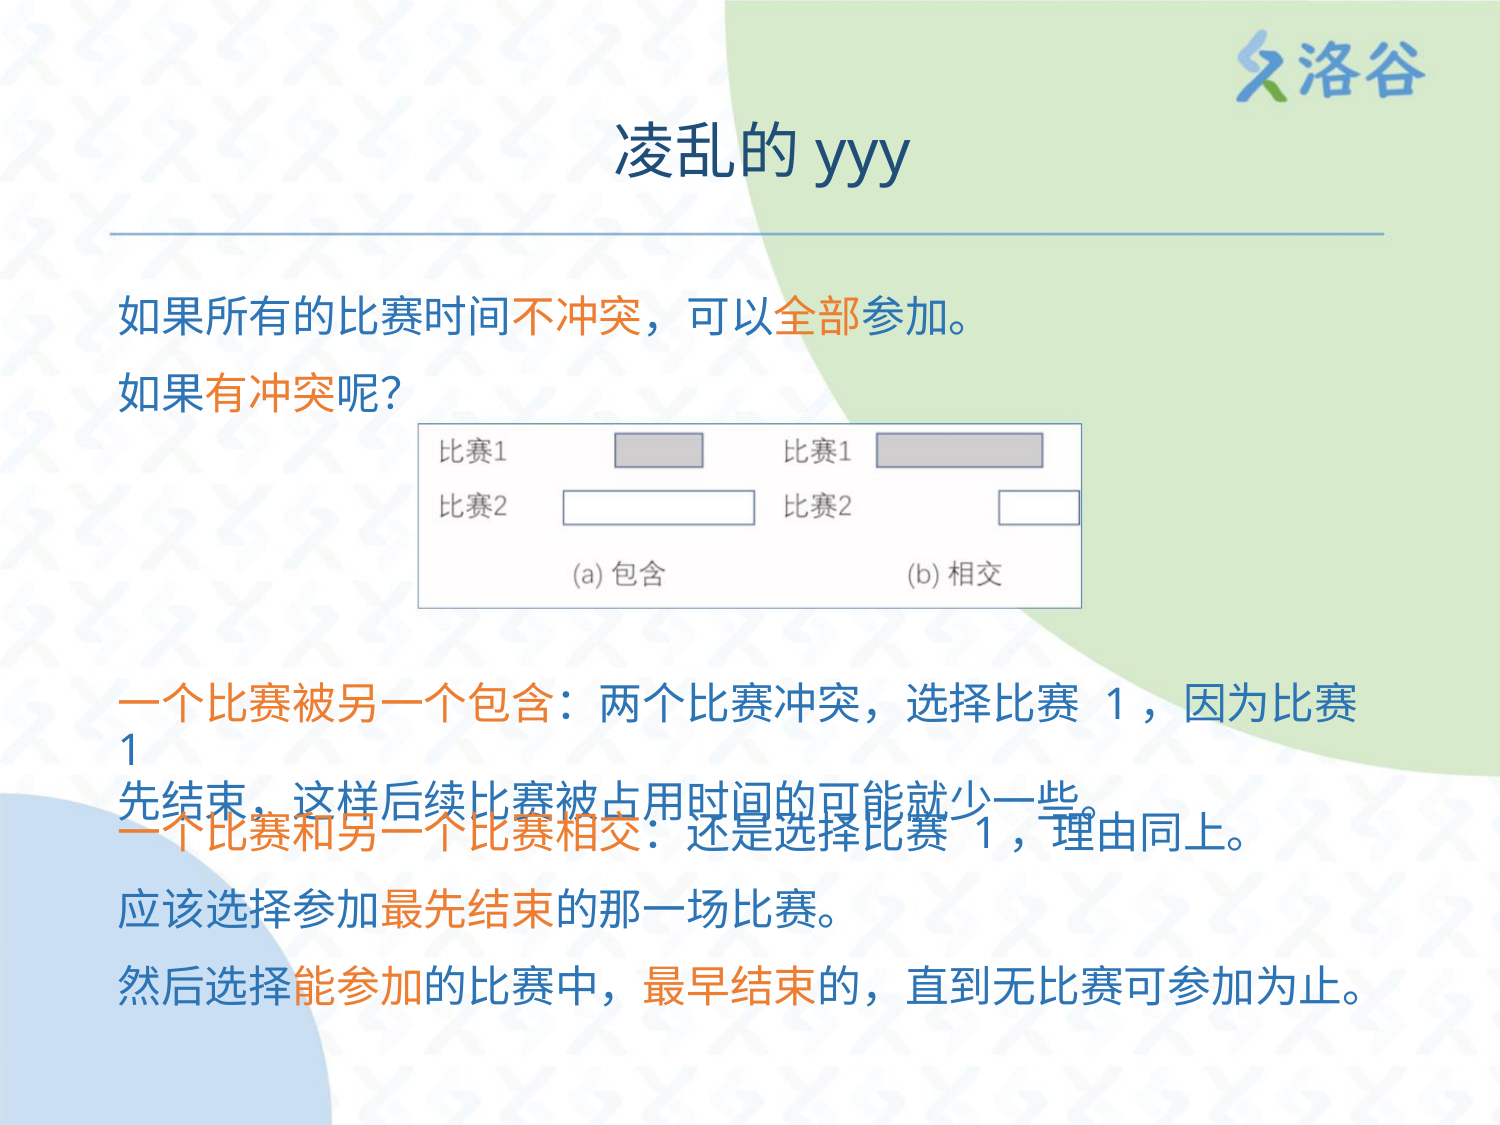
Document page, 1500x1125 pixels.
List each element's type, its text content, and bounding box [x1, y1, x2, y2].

text_box 一个比赛被另一个包含：两个比赛冲突，选择比赛 1，因为比赛 1 先结束，这样后续比赛被占用时间的可能就少一些。 [117, 682, 1394, 827]
text_box 凌乱的yyy [613, 121, 911, 187]
text_box 如果所有的比赛时间不冲突，可以全部参加。 如果有冲突呢？ [117, 295, 1018, 419]
text_box 然后选择能参加的比赛中，最早结束的，直到无比赛可参加为止。 [117, 966, 1412, 1012]
text_box 一个比赛和另一个比赛相交：还是选择比赛 1，理由同上。 应该选择参加最先结束的那一场比赛。 [117, 812, 1272, 935]
text_box [0, 0, 1500, 1125]
